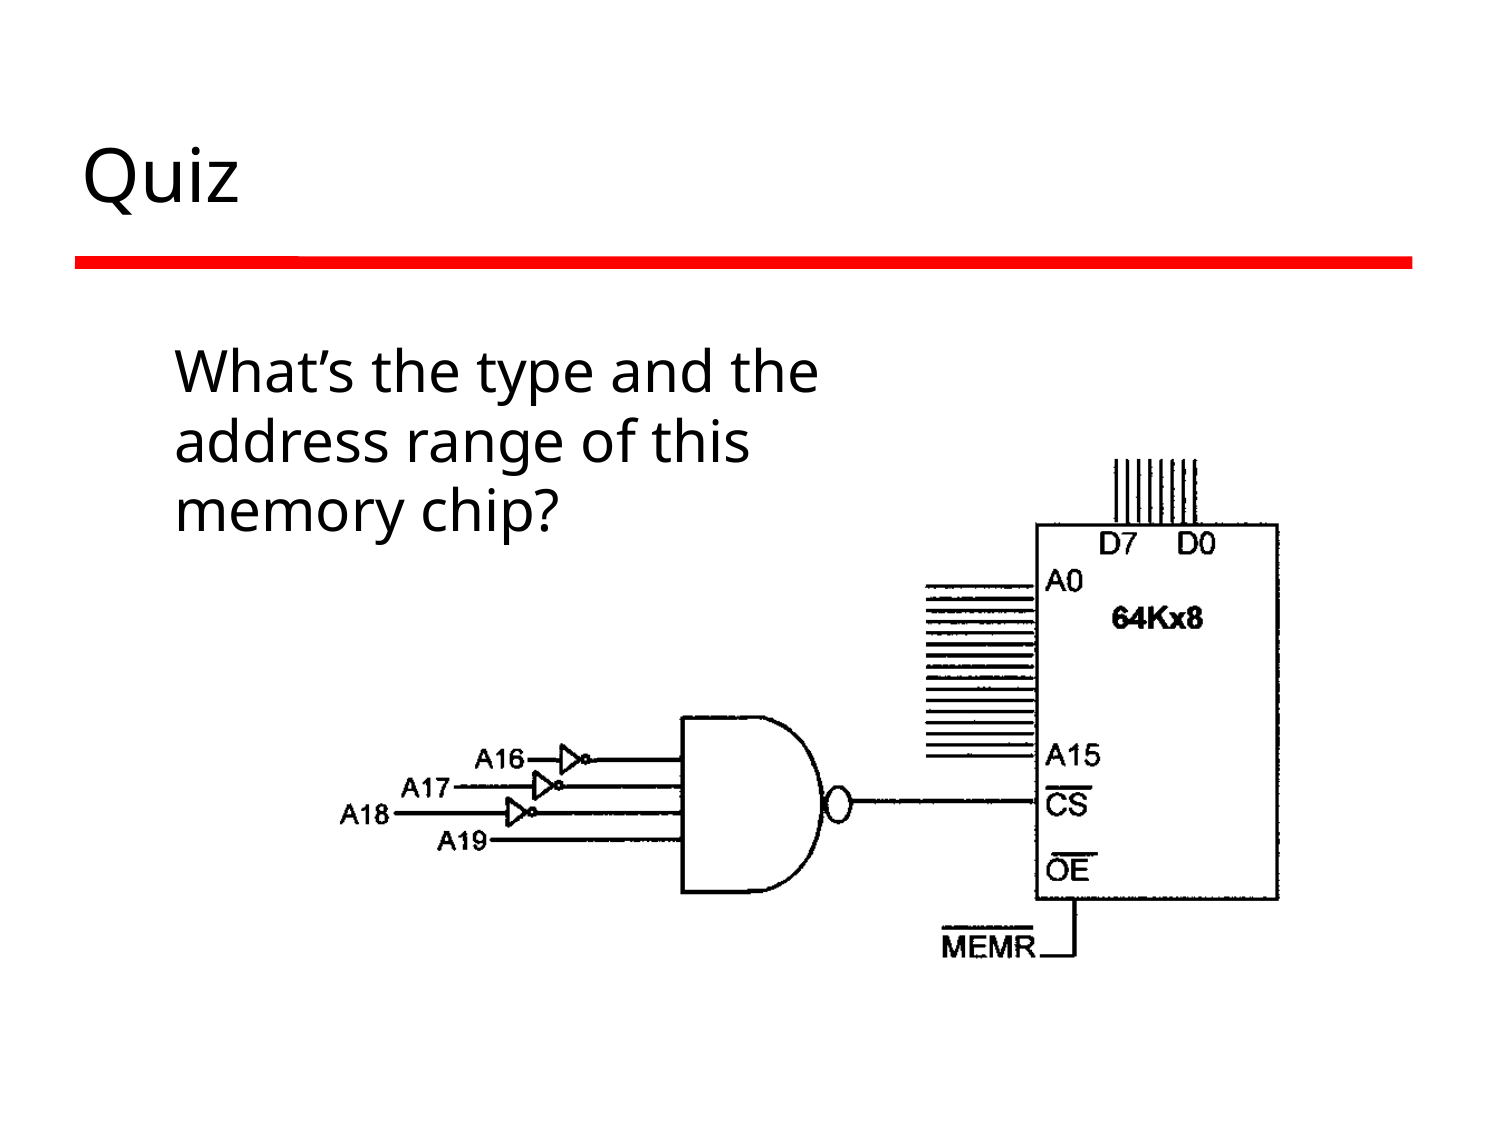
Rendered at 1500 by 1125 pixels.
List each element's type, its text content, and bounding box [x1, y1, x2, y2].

text_box What’s the type and the address range of this memory chip? [159, 326, 928, 551]
picture [253, 449, 1329, 1012]
title Quiz [66, 37, 1413, 226]
